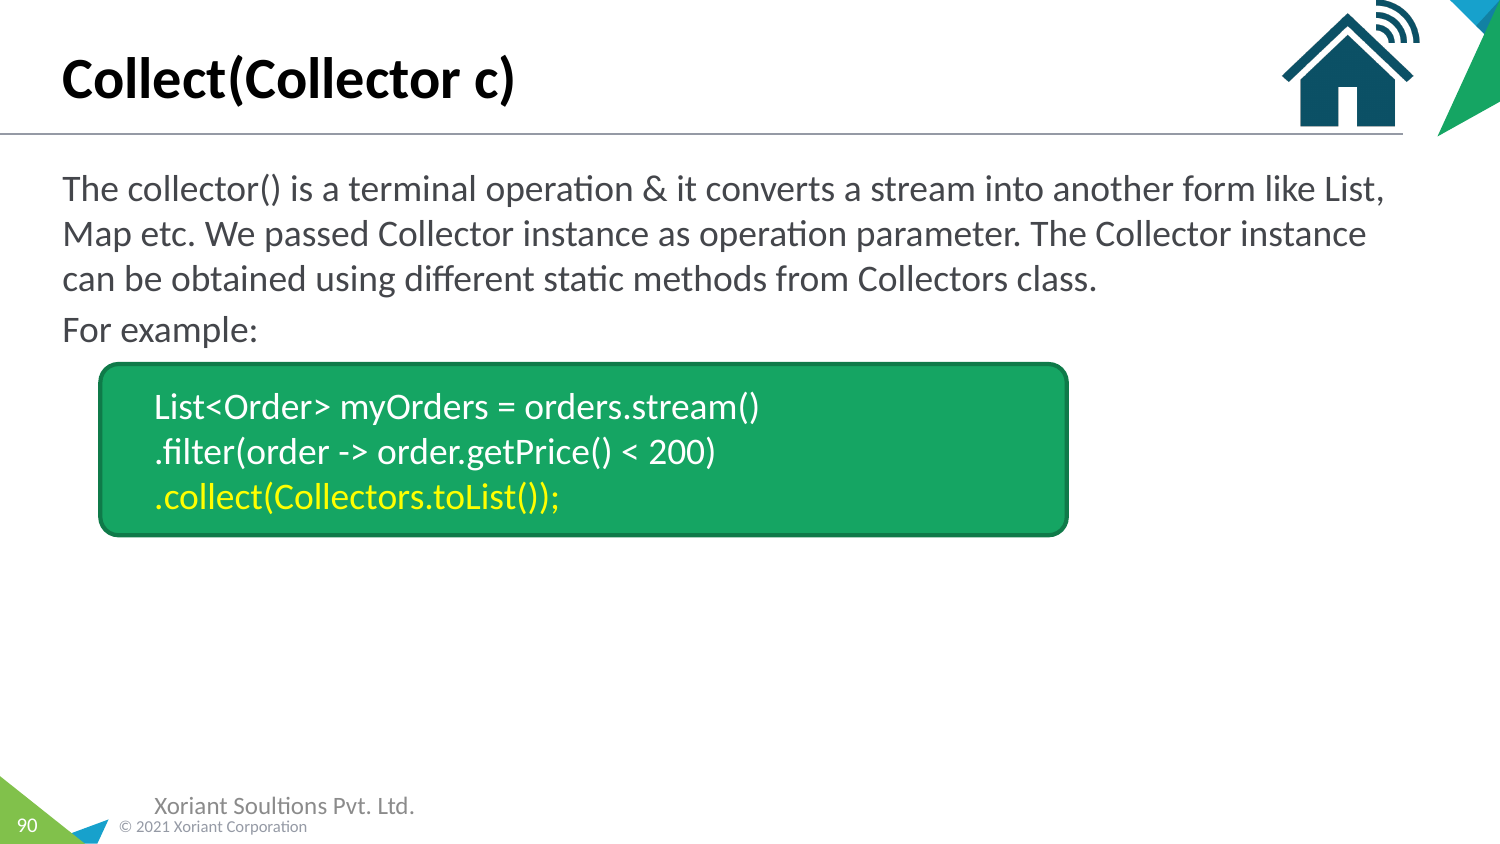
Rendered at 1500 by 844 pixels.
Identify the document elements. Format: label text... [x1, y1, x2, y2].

picture [1272, 0, 1424, 145]
footer Xoriant Soultions Pvt. Ltd. [0, 781, 571, 827]
title Collect(Collector c) [47, 9, 1267, 118]
text_box List<Order> myOrders = orders.stream() .filter(order -> order.getPrice() < 200) .collect(Collectors.toList()); [98, 361, 1069, 538]
list The collector() is a terminal operation & it converts a stream into another form like List, Map etc. We passed Collector instance as operation parameter. The Collector instance can be obtained using different static methods from Collectors class. For example: [47, 156, 1423, 797]
